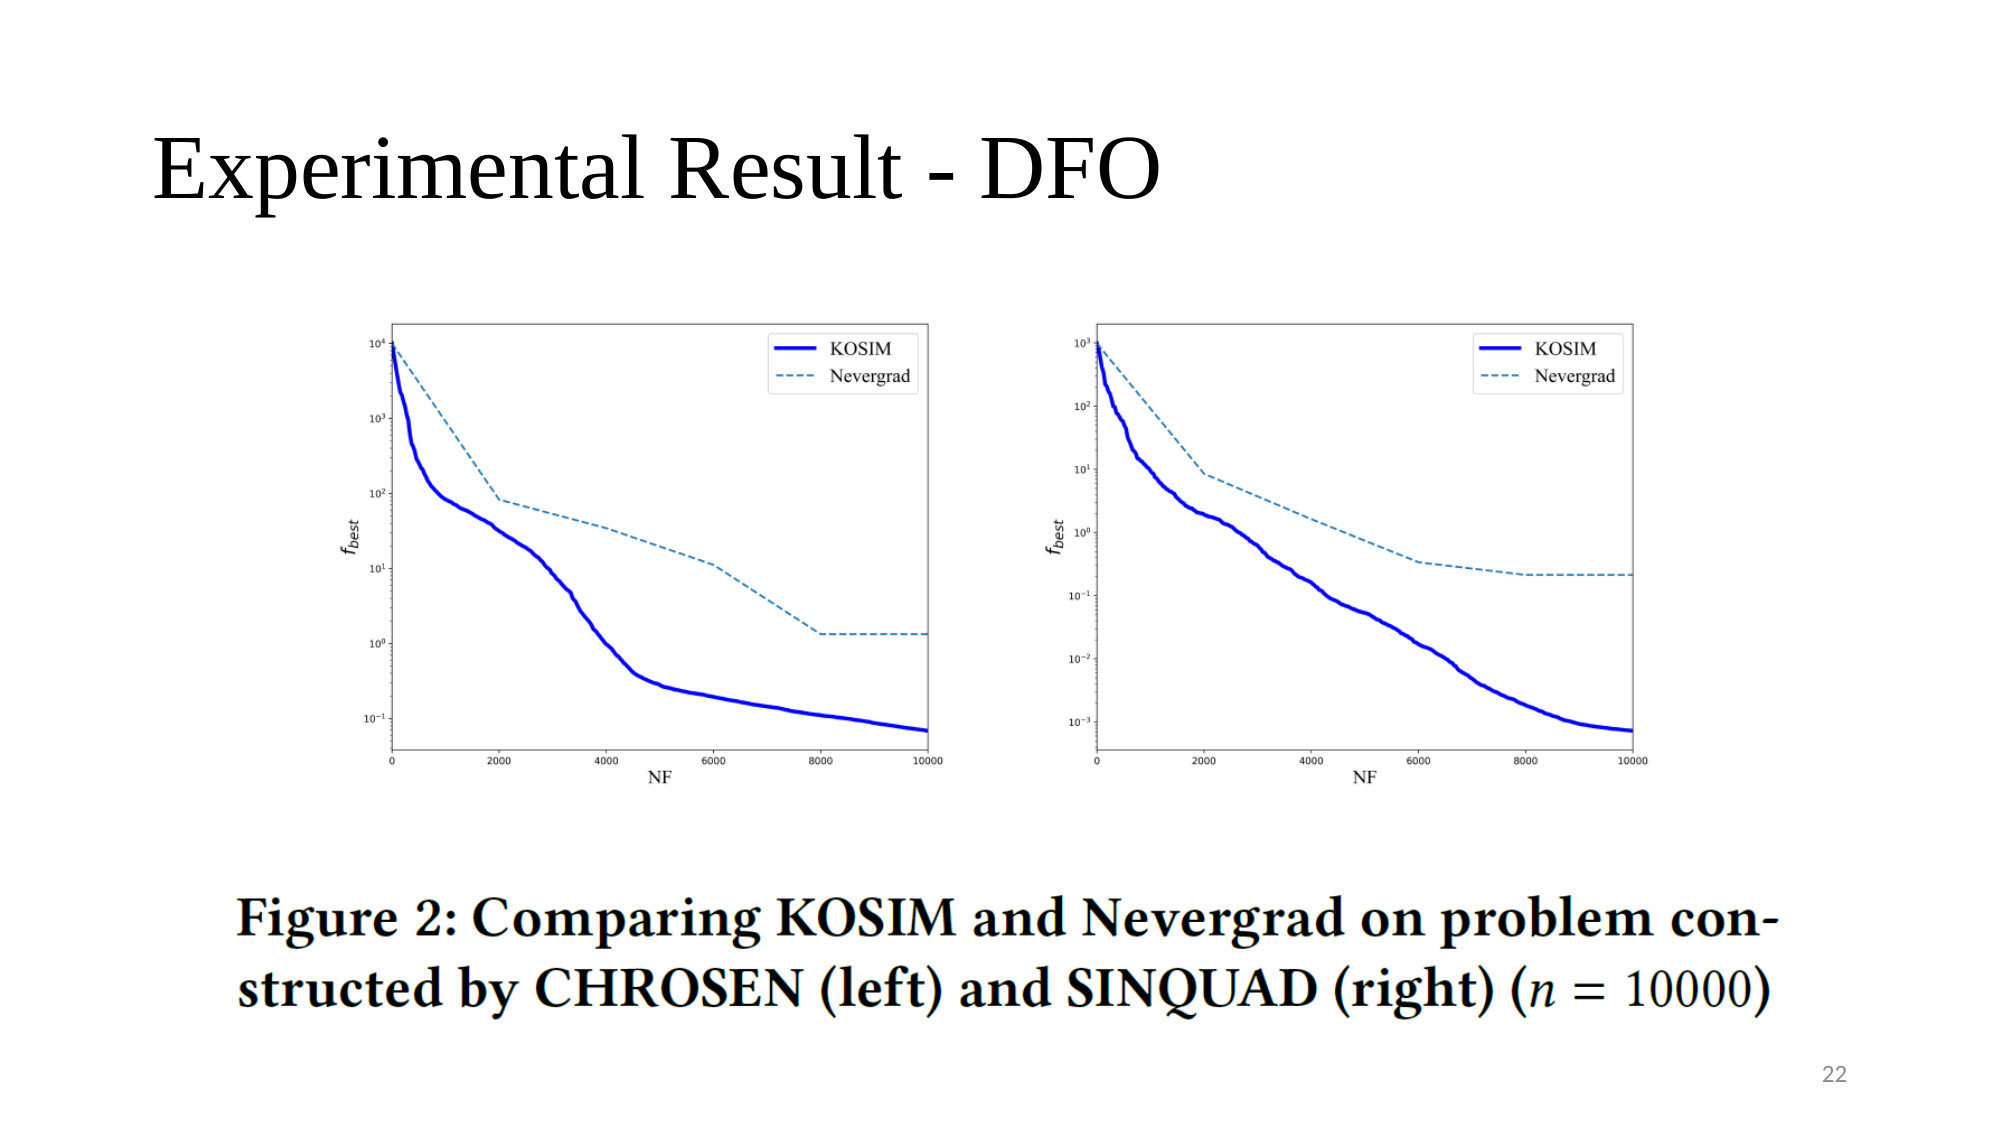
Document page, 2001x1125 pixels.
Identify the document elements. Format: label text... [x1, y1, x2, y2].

picture [205, 297, 1795, 1043]
slide_number 21 [1412, 1042, 1863, 1103]
title Experimental Result - DFO [137, 59, 1863, 278]
